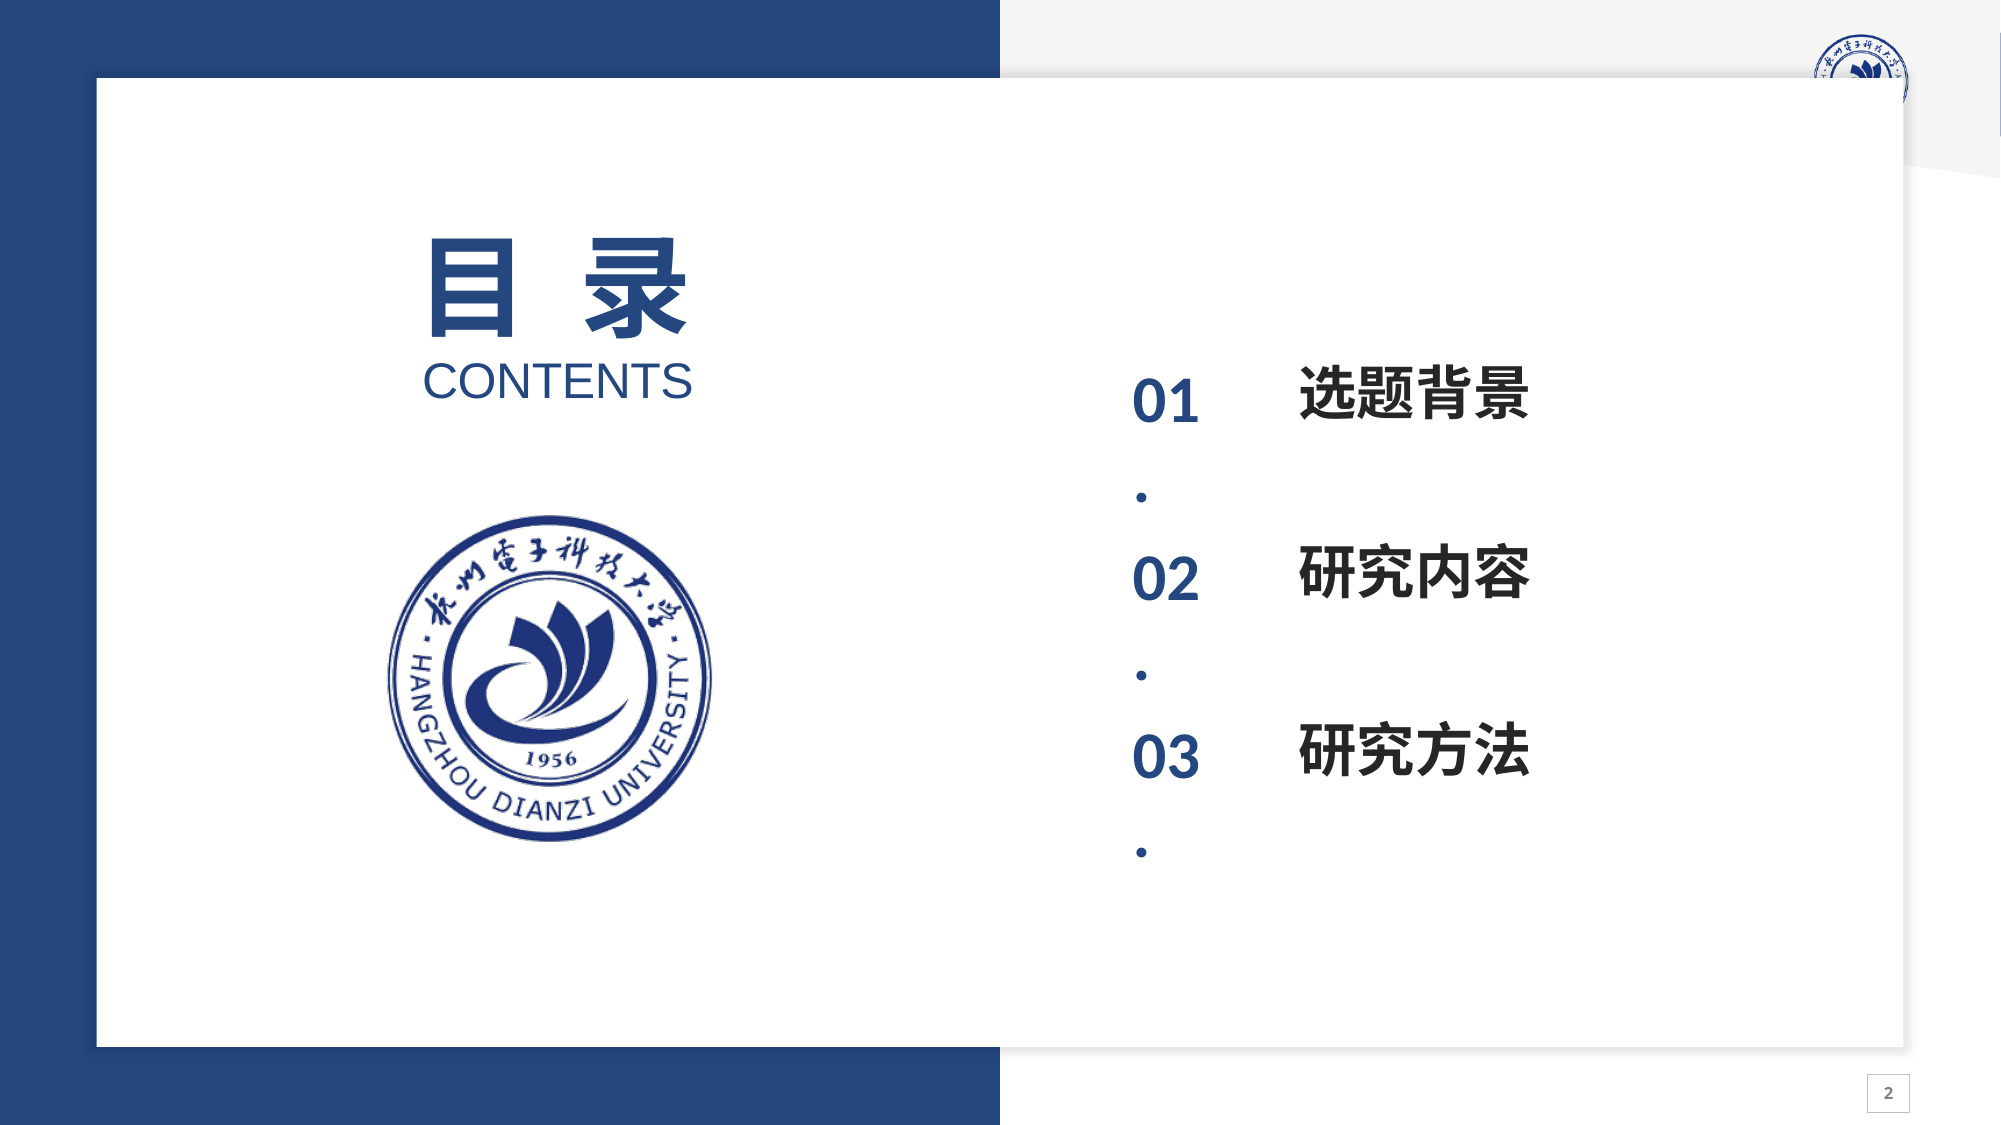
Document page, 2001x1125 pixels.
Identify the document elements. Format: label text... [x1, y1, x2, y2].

picture [1812, 33, 1909, 130]
list 选题背景 [1283, 356, 1785, 437]
list 研究方法 [1283, 714, 1785, 795]
picture [382, 499, 720, 858]
list 研究内容 [1283, 535, 1785, 616]
